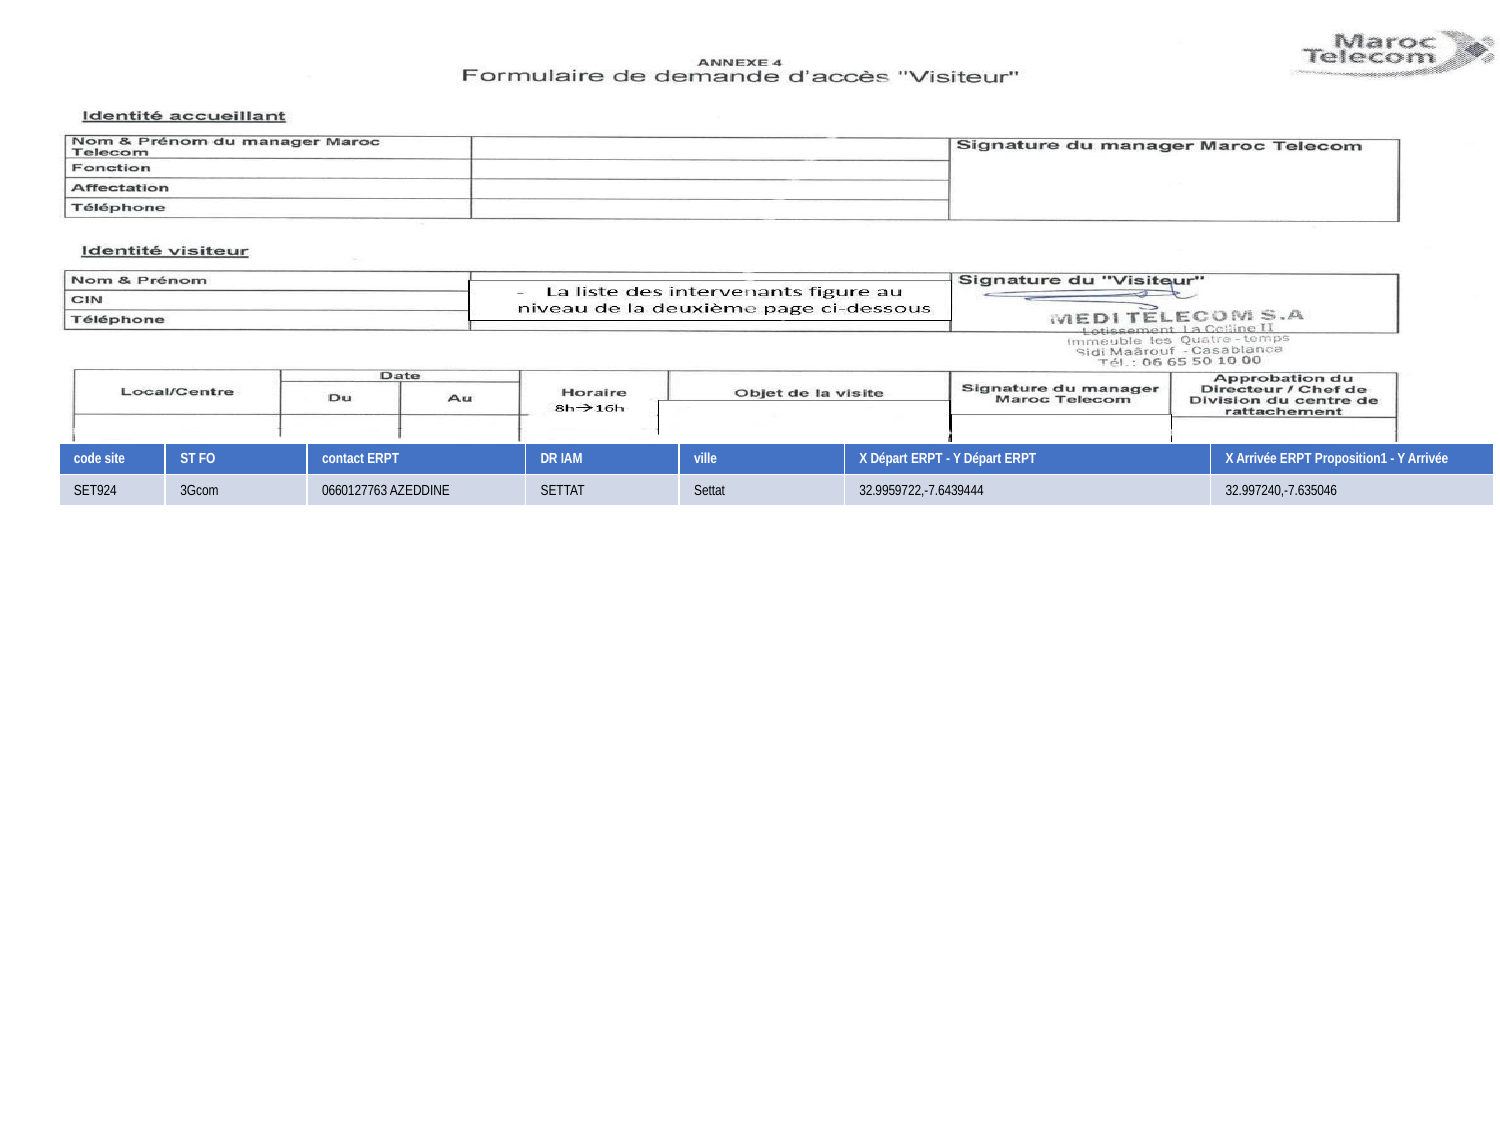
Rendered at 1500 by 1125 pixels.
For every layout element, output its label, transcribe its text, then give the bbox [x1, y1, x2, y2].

table_header X Départ ERPT - Y Départ ERPT [845, 452, 1210, 474]
table_header ville [680, 452, 844, 474]
table_cell 32.9959722,-7.6439444 [845, 475, 1210, 505]
table_cell 0660127763 AZEDDINE [308, 475, 525, 505]
table_header ST FO [166, 452, 306, 474]
table_cell 32.997240,-7.635046 [1211, 475, 1493, 505]
picture [58, 29, 1500, 444]
table_header X Arrivée ERPT Proposition1 - Y Arrivée [1211, 452, 1493, 474]
table_cell 3Gcom [166, 475, 306, 505]
table_cell SET924 [60, 475, 164, 505]
table_cell SETTAT [526, 475, 678, 505]
table_cell Settat [680, 475, 844, 505]
table_header DR IAM [526, 452, 678, 474]
table_header contact ERPT [308, 452, 525, 474]
table_header code site [60, 452, 164, 474]
